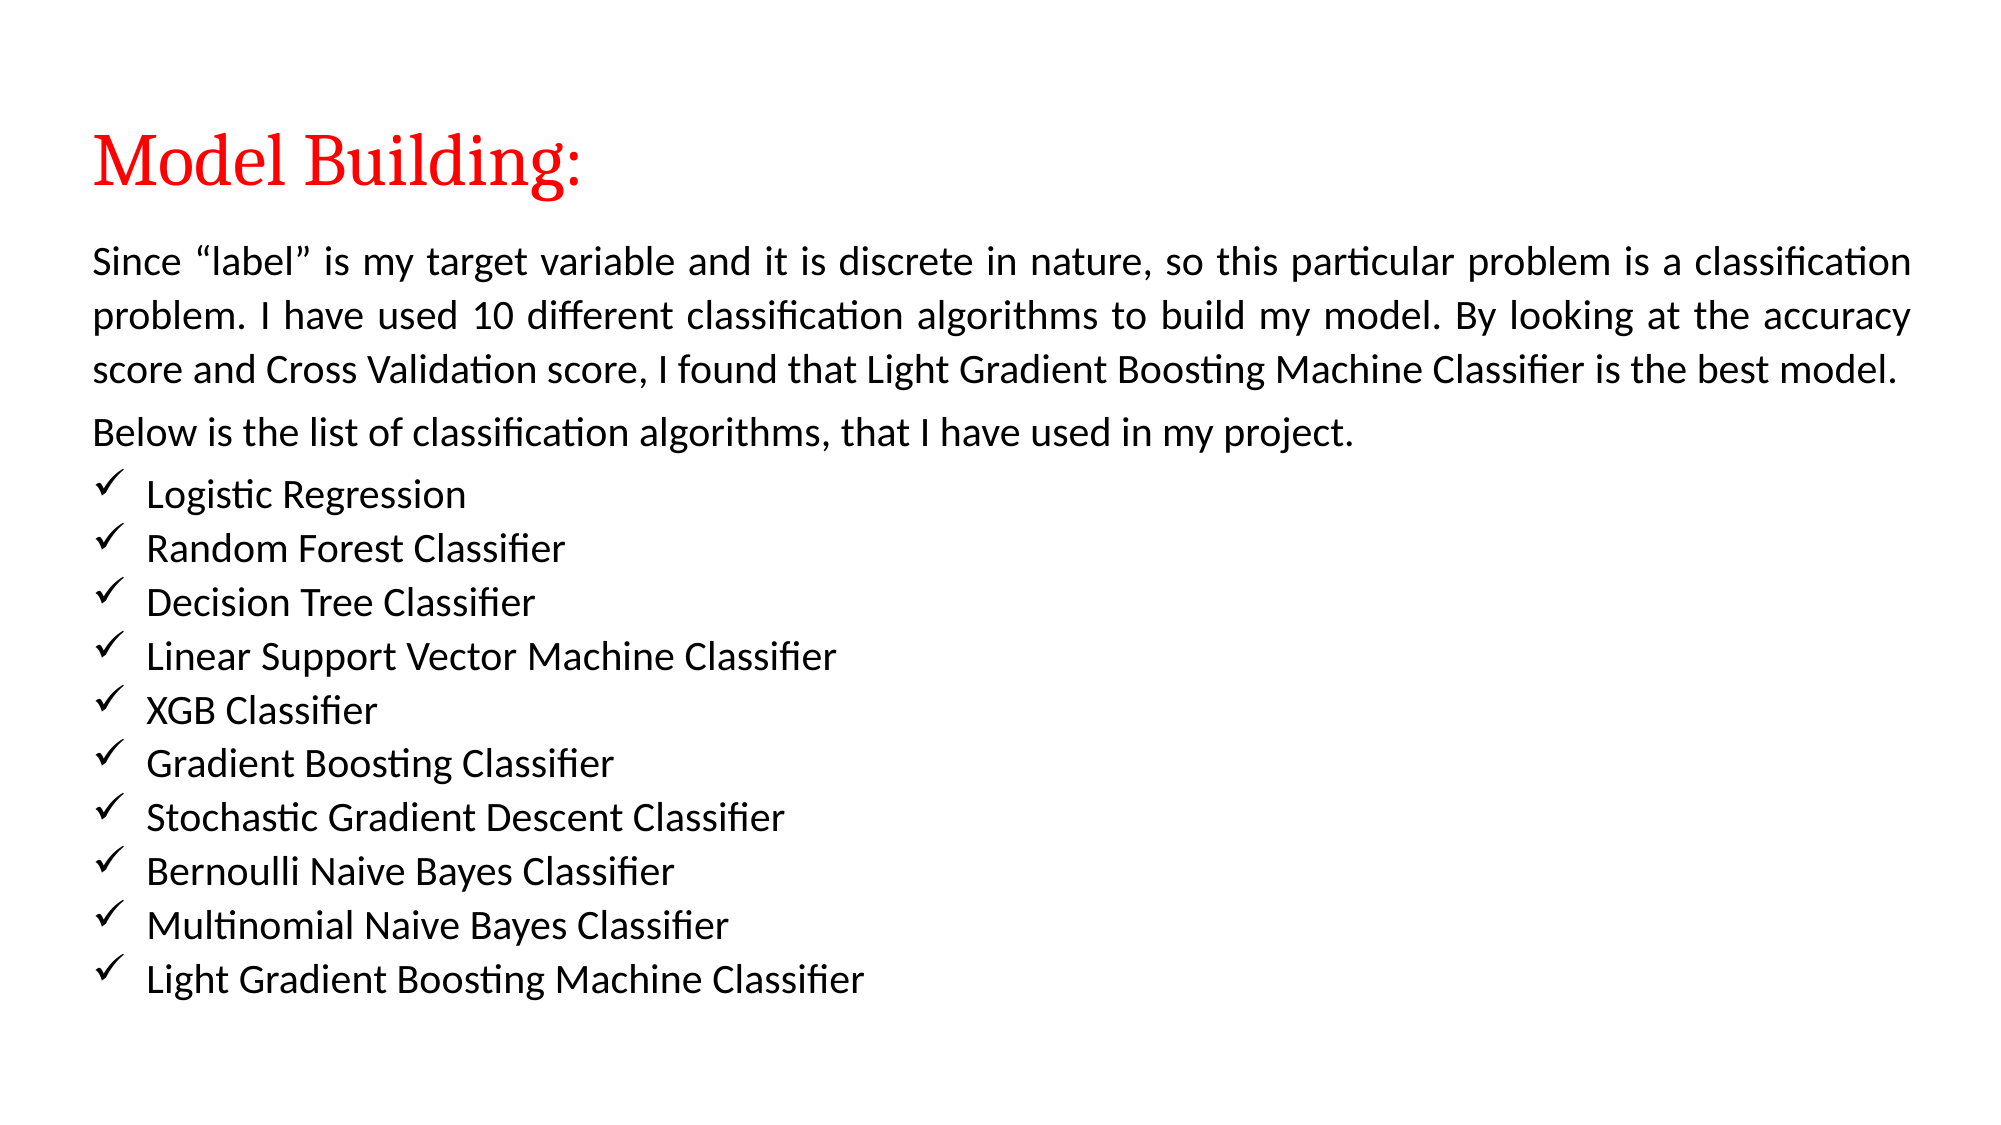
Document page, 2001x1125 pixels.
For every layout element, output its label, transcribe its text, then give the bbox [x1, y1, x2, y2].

subtitle Since “label” is my target variable and it is discrete in nature, so this particular problem is a classification problem. I have used 10 different classification algorithms to build my model. By looking at the accuracy score and Cross Validation score, I found that Light Gradient Boosting Machine Classifier is the best model. Below is the list of classification algorithms, that I have used in my project. Logistic Regression Random Forest Classifier Decision Tree Classifier Linear Support Vector Machine Classifier XGB Classifier Gradient Boosting Classifier Stochastic Gradient Descent Classifier Bernoulli Naive Bayes Classifier Multinomial Naive Bayes Classifier Light Gradient Boosting Machine Classifier [77, 222, 1930, 1069]
title Model Building: [77, 103, 1750, 209]
